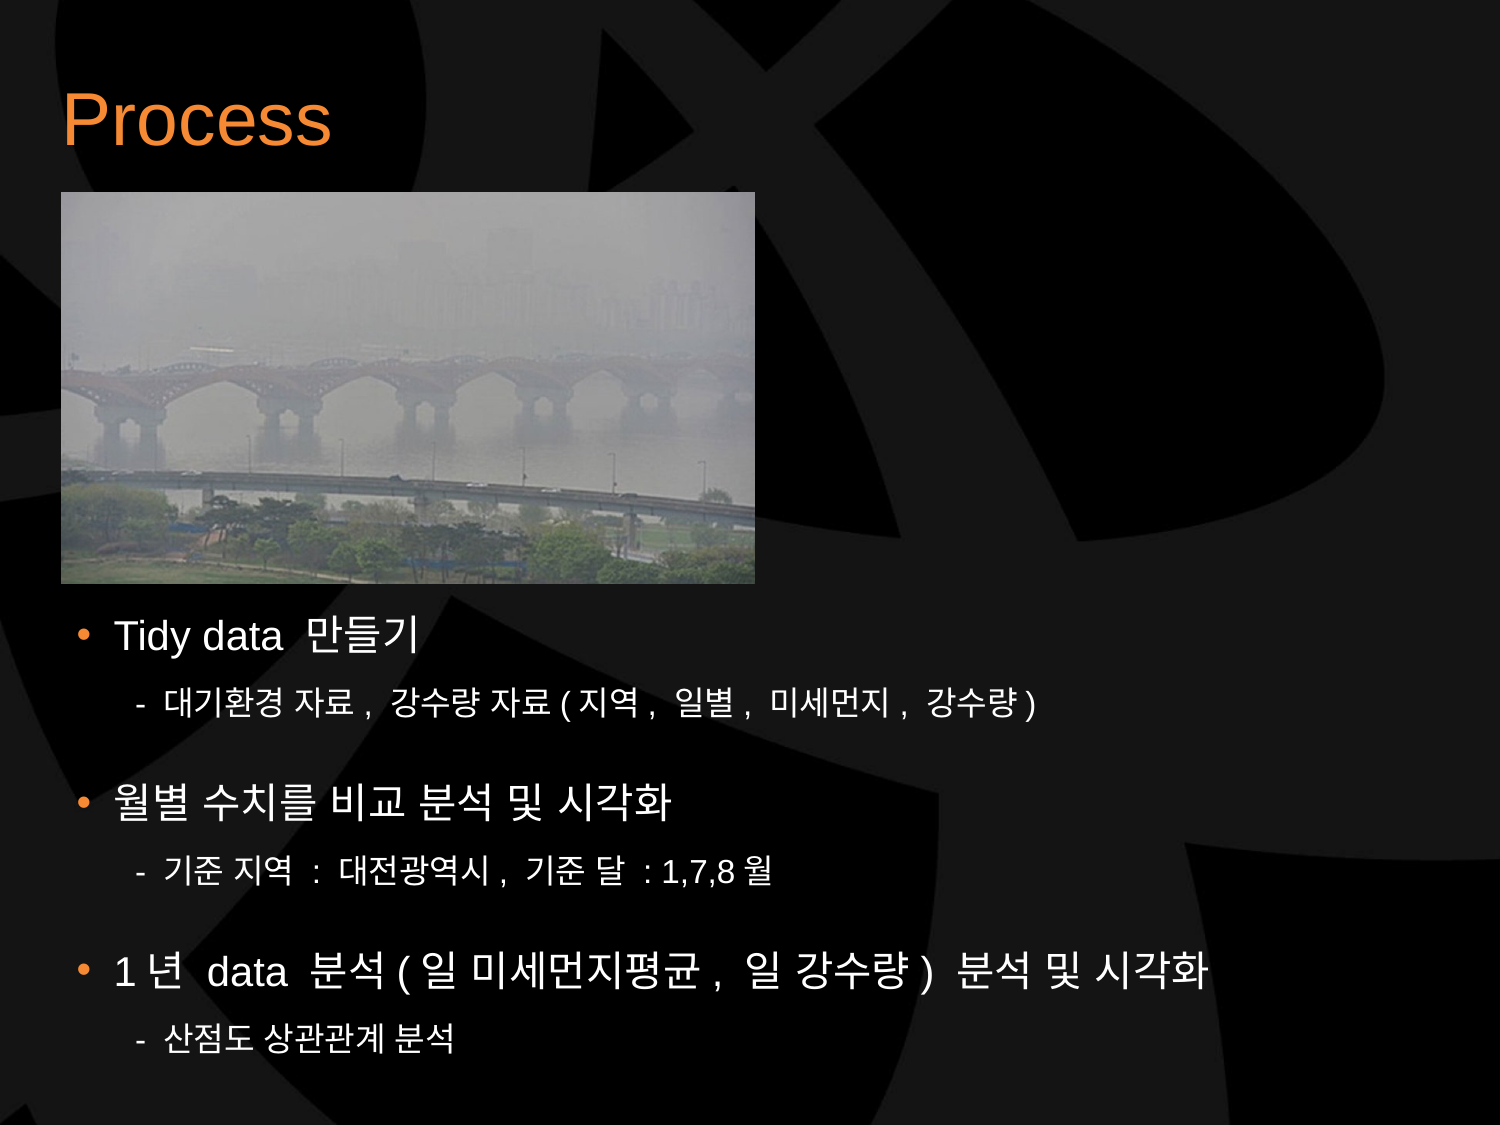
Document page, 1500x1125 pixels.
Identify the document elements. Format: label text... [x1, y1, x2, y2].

picture [0, 0, 1500, 1125]
title Process [46, 42, 1066, 190]
list Tidy data 만들기 - 대기환경 자료, 강수량 자료(지역, 일별, 미세먼지, 강수량) 월별 수치를 비교 분석 및 시각화 - 기준 지역 : 대전광역시, 기준 달 : 1,7,8월 1년 data 분석(일 미세먼지평균, 일 강수량) 분석 및 시각화 - 산점도 상관관계 분석 [61, 586, 1260, 688]
